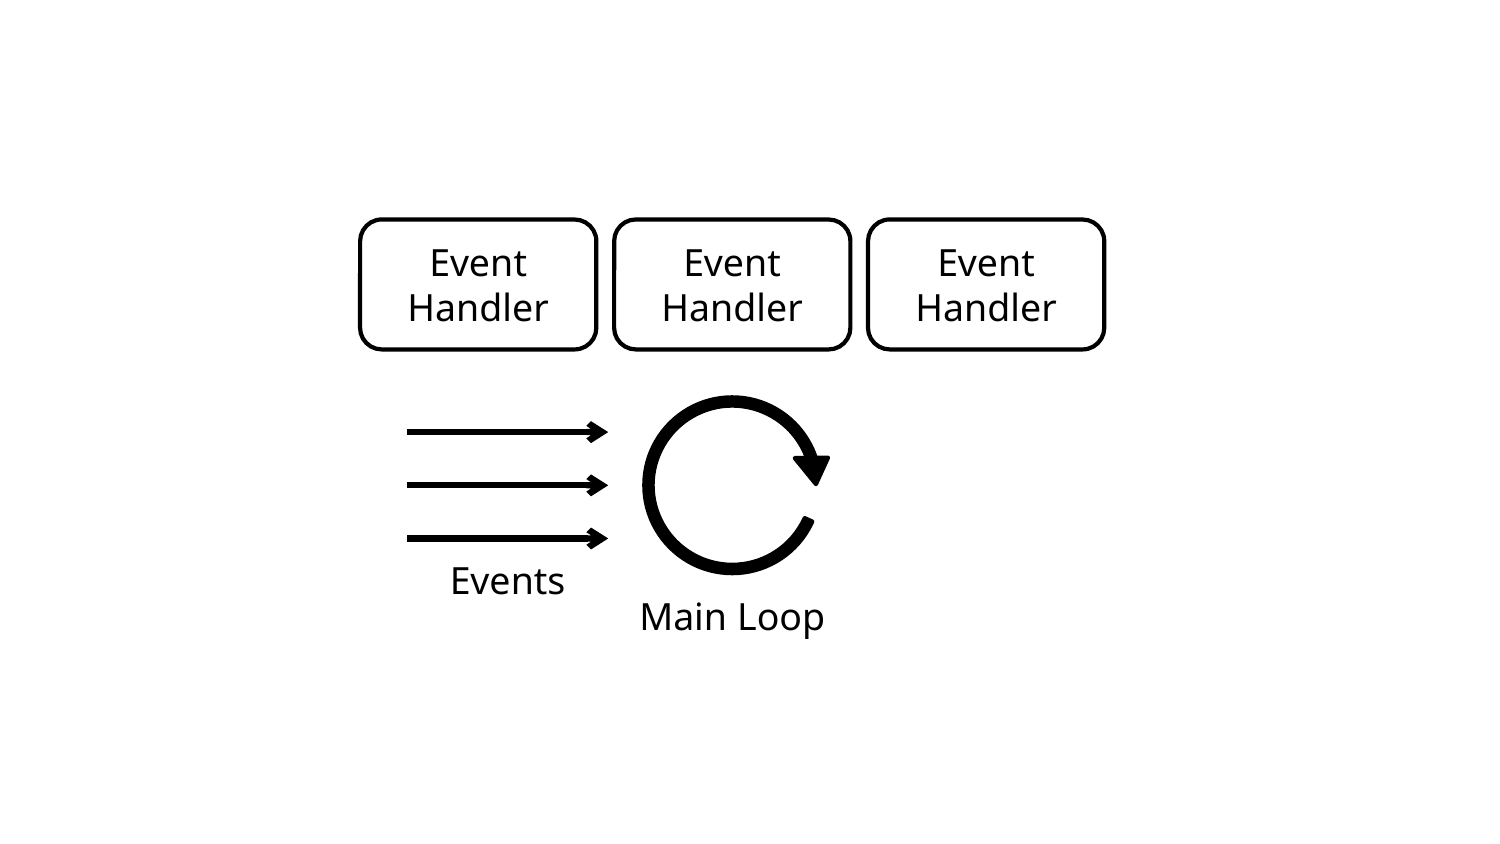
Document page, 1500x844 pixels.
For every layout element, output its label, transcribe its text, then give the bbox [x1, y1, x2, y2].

text_box Event Handler [865, 217, 1107, 352]
text_box Events [425, 550, 591, 610]
text_box [642, 395, 830, 576]
text_box Main Loop [596, 585, 869, 646]
text_box Event Handler [357, 217, 599, 352]
text_box Event Handler [612, 217, 853, 352]
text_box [407, 431, 609, 539]
